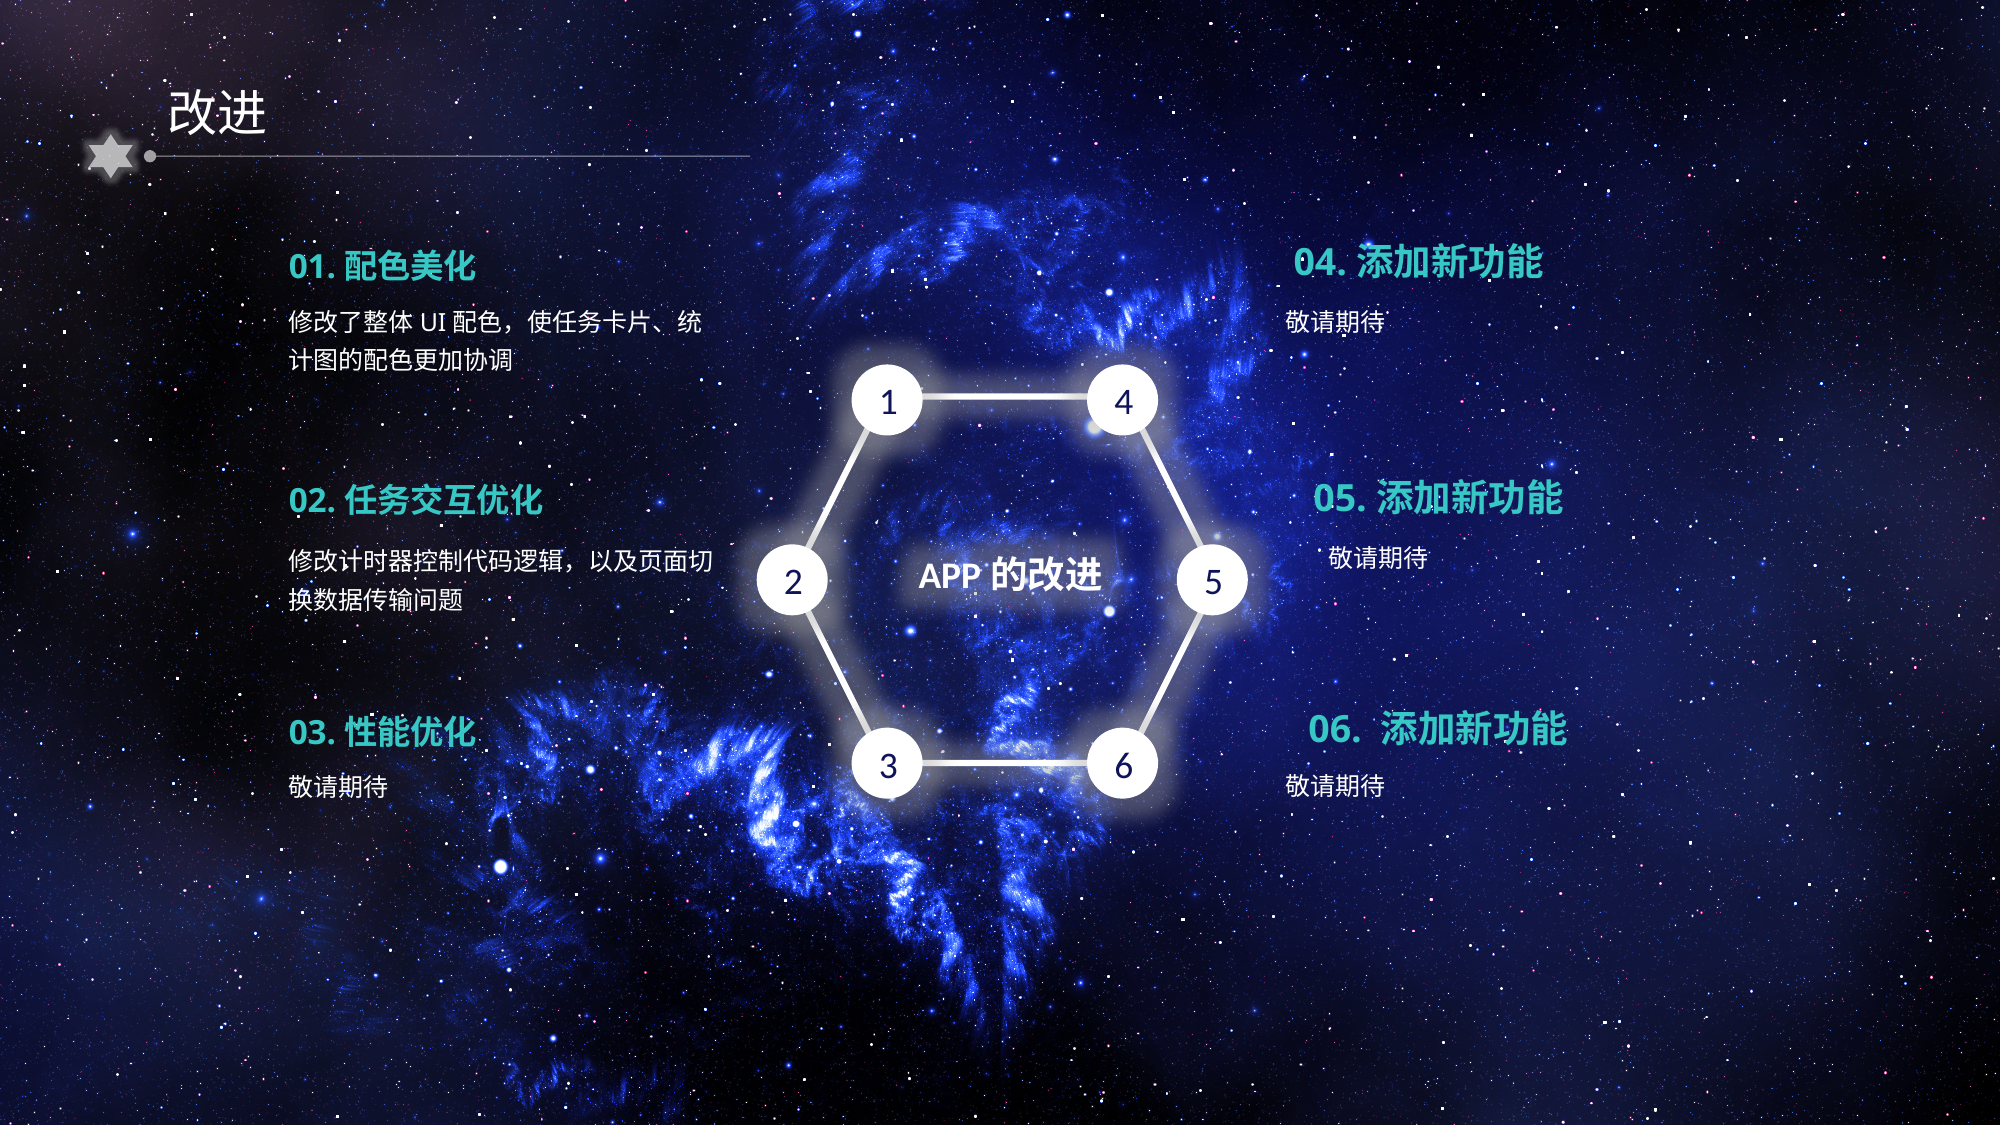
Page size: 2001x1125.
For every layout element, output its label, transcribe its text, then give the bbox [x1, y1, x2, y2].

text_box 06. 添加新功能 [1205, 698, 1671, 758]
text_box 6 [1089, 729, 1156, 797]
text_box 修改了整体UI配色，使任务卡片、统计图的配色更加协调 [273, 293, 739, 383]
text_box 05.添加新功能 [1205, 466, 1671, 526]
text_box 4 [1089, 366, 1156, 434]
list 改进 [153, 80, 408, 150]
text_box 敬请期待 [1313, 526, 1779, 581]
picture [0, 0, 2000, 1125]
text_box 02.任务交互优化 [273, 471, 739, 526]
text_box 5 [1178, 546, 1246, 614]
text_box 敬请期待 [273, 754, 739, 809]
text_box APP的改进 [903, 543, 1118, 604]
text_box 3 [853, 729, 921, 797]
text_box 1 [853, 366, 921, 434]
text_box 敬请期待 [1270, 753, 1736, 808]
text_box 03.性能优化 [273, 703, 739, 754]
text_box 修改计时器控制代码逻辑，以及页面切换数据传输问题 [273, 529, 739, 623]
text_box [820, 395, 1189, 765]
text_box 2 [758, 546, 826, 614]
text_box 敬请期待 [1270, 289, 1736, 344]
text_box 04.添加新功能 [1186, 230, 1652, 291]
text_box 01.配色美化 [273, 237, 739, 293]
